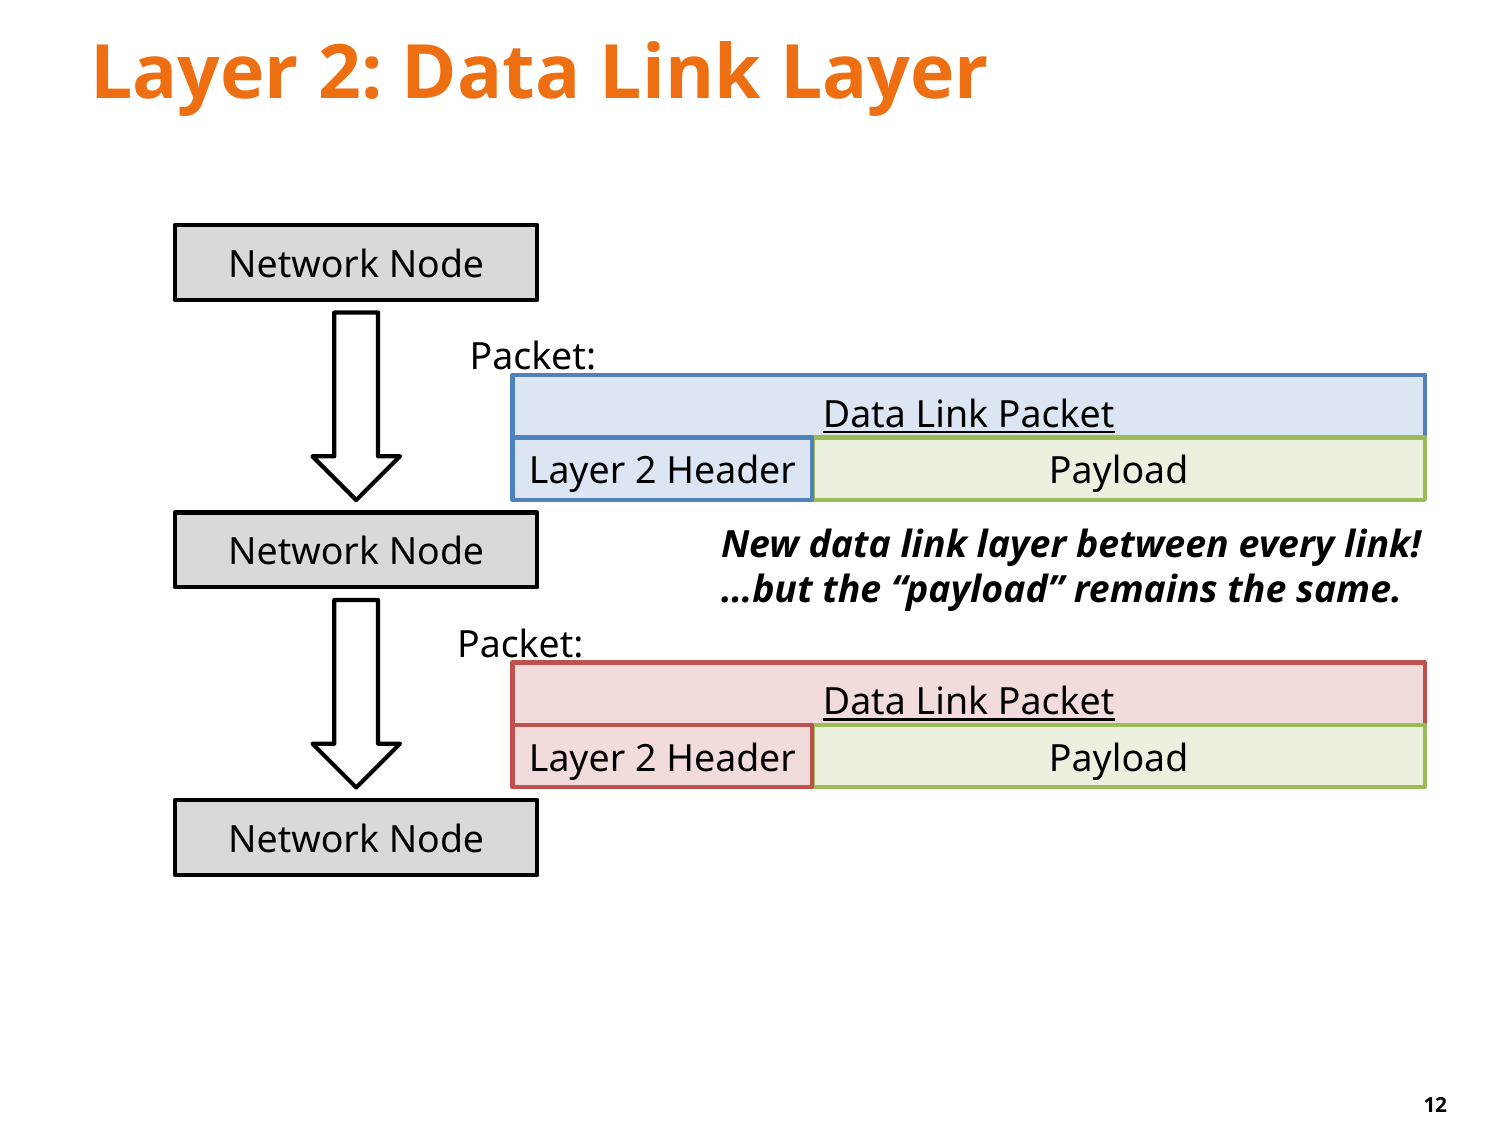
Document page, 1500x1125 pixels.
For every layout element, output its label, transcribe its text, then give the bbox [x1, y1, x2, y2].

text_box Data Link Packet [512, 374, 1425, 437]
text_box Network Node [174, 799, 538, 875]
text_box Layer 2 Header [512, 724, 813, 788]
text_box Network Node [174, 224, 538, 300]
text_box Layer 2 Header [512, 437, 813, 500]
title Layer 2: Data Link Layer [74, 0, 1426, 138]
text_box Payload [813, 437, 1425, 500]
text_box Packet: [454, 324, 611, 385]
text_box [312, 312, 400, 501]
text_box Network Node [174, 512, 538, 588]
text_box Data Link Packet [512, 662, 1425, 724]
text_box [312, 600, 400, 788]
text_box Packet: [442, 612, 599, 673]
text_box New data link layer between every link! …but the “payload” remains the same. [706, 512, 1437, 618]
text_box Payload [813, 724, 1425, 788]
